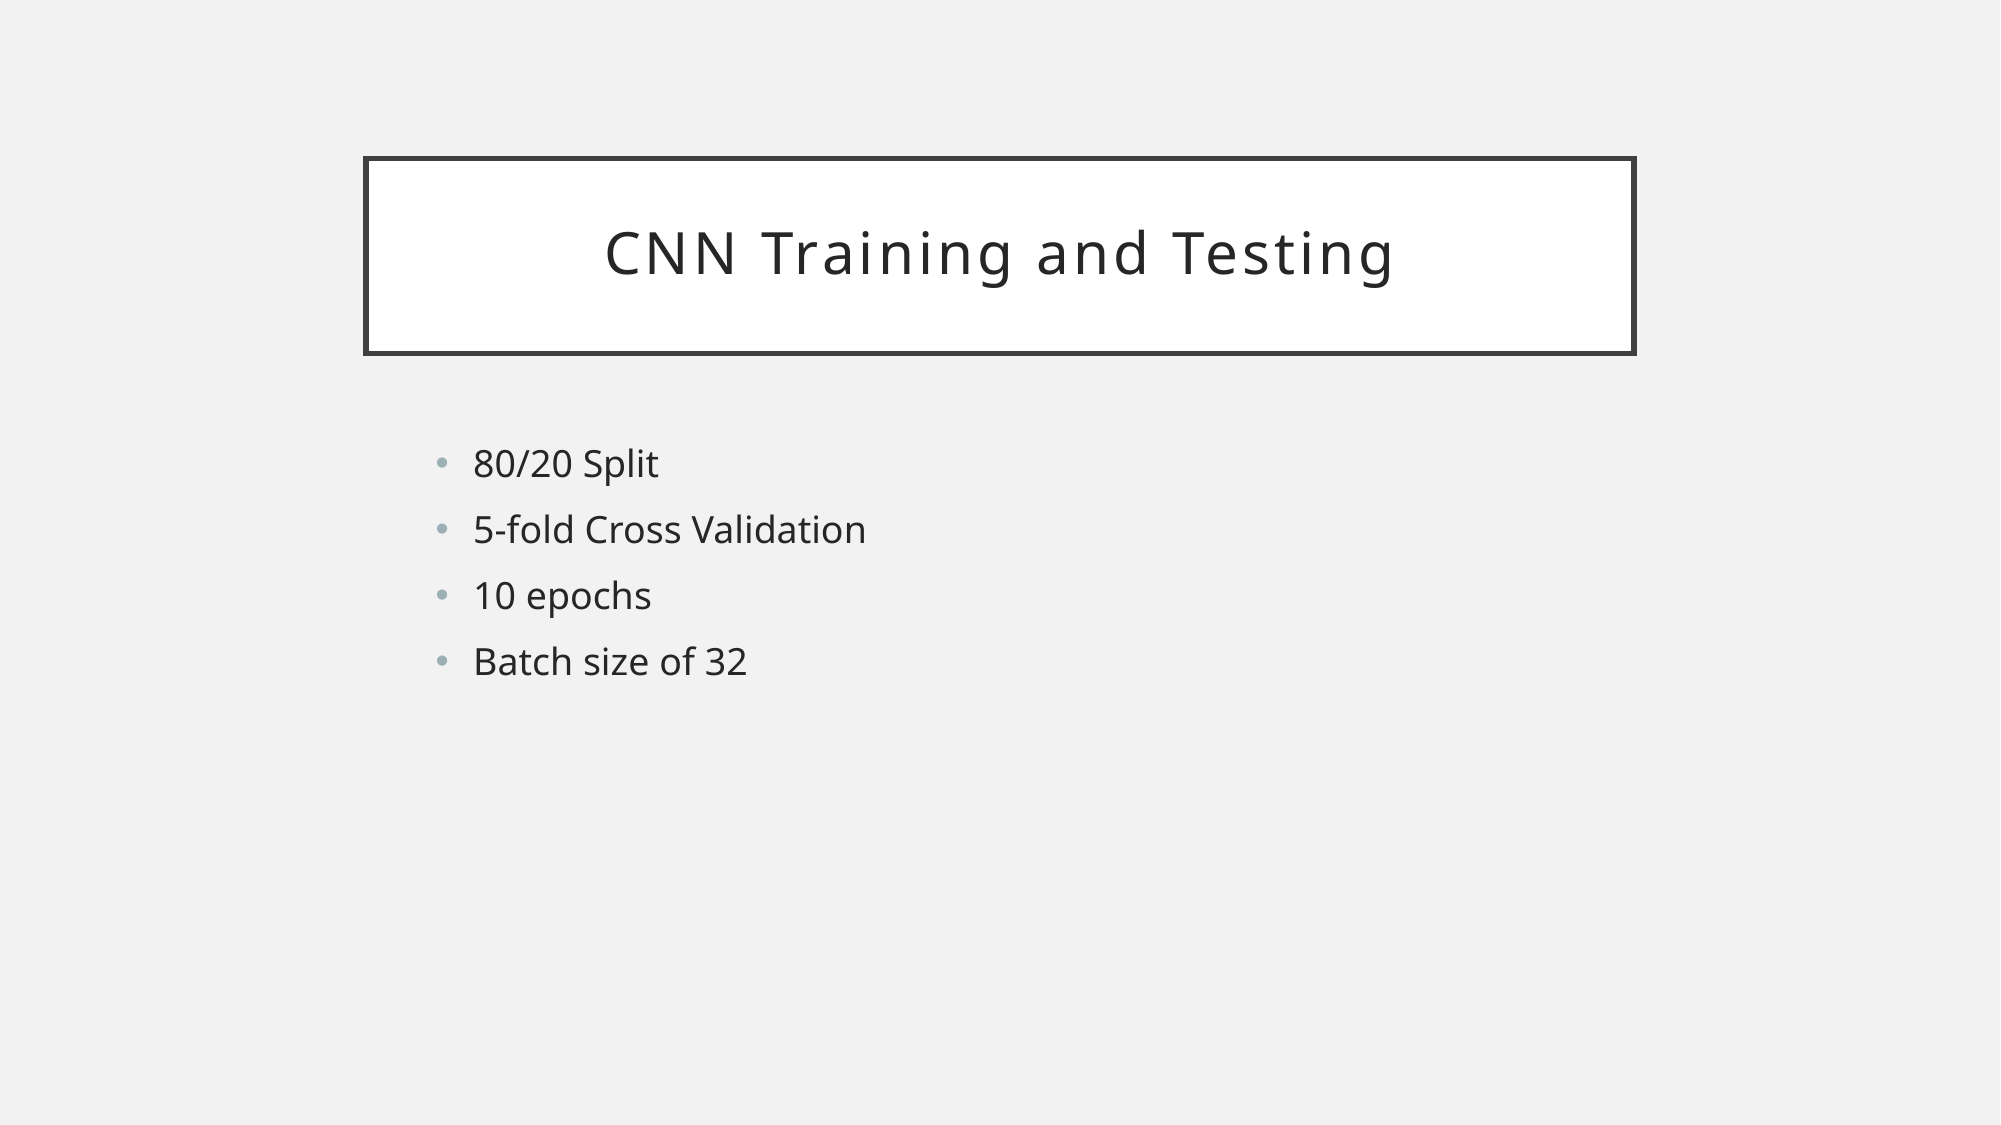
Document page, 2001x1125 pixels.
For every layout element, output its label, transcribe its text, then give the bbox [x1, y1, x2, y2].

title CNN Training and Testing [363, 156, 1637, 356]
list 80/20 Split 5-fold Cross Validation 10 epochs Batch size of 32 [420, 432, 1634, 864]
